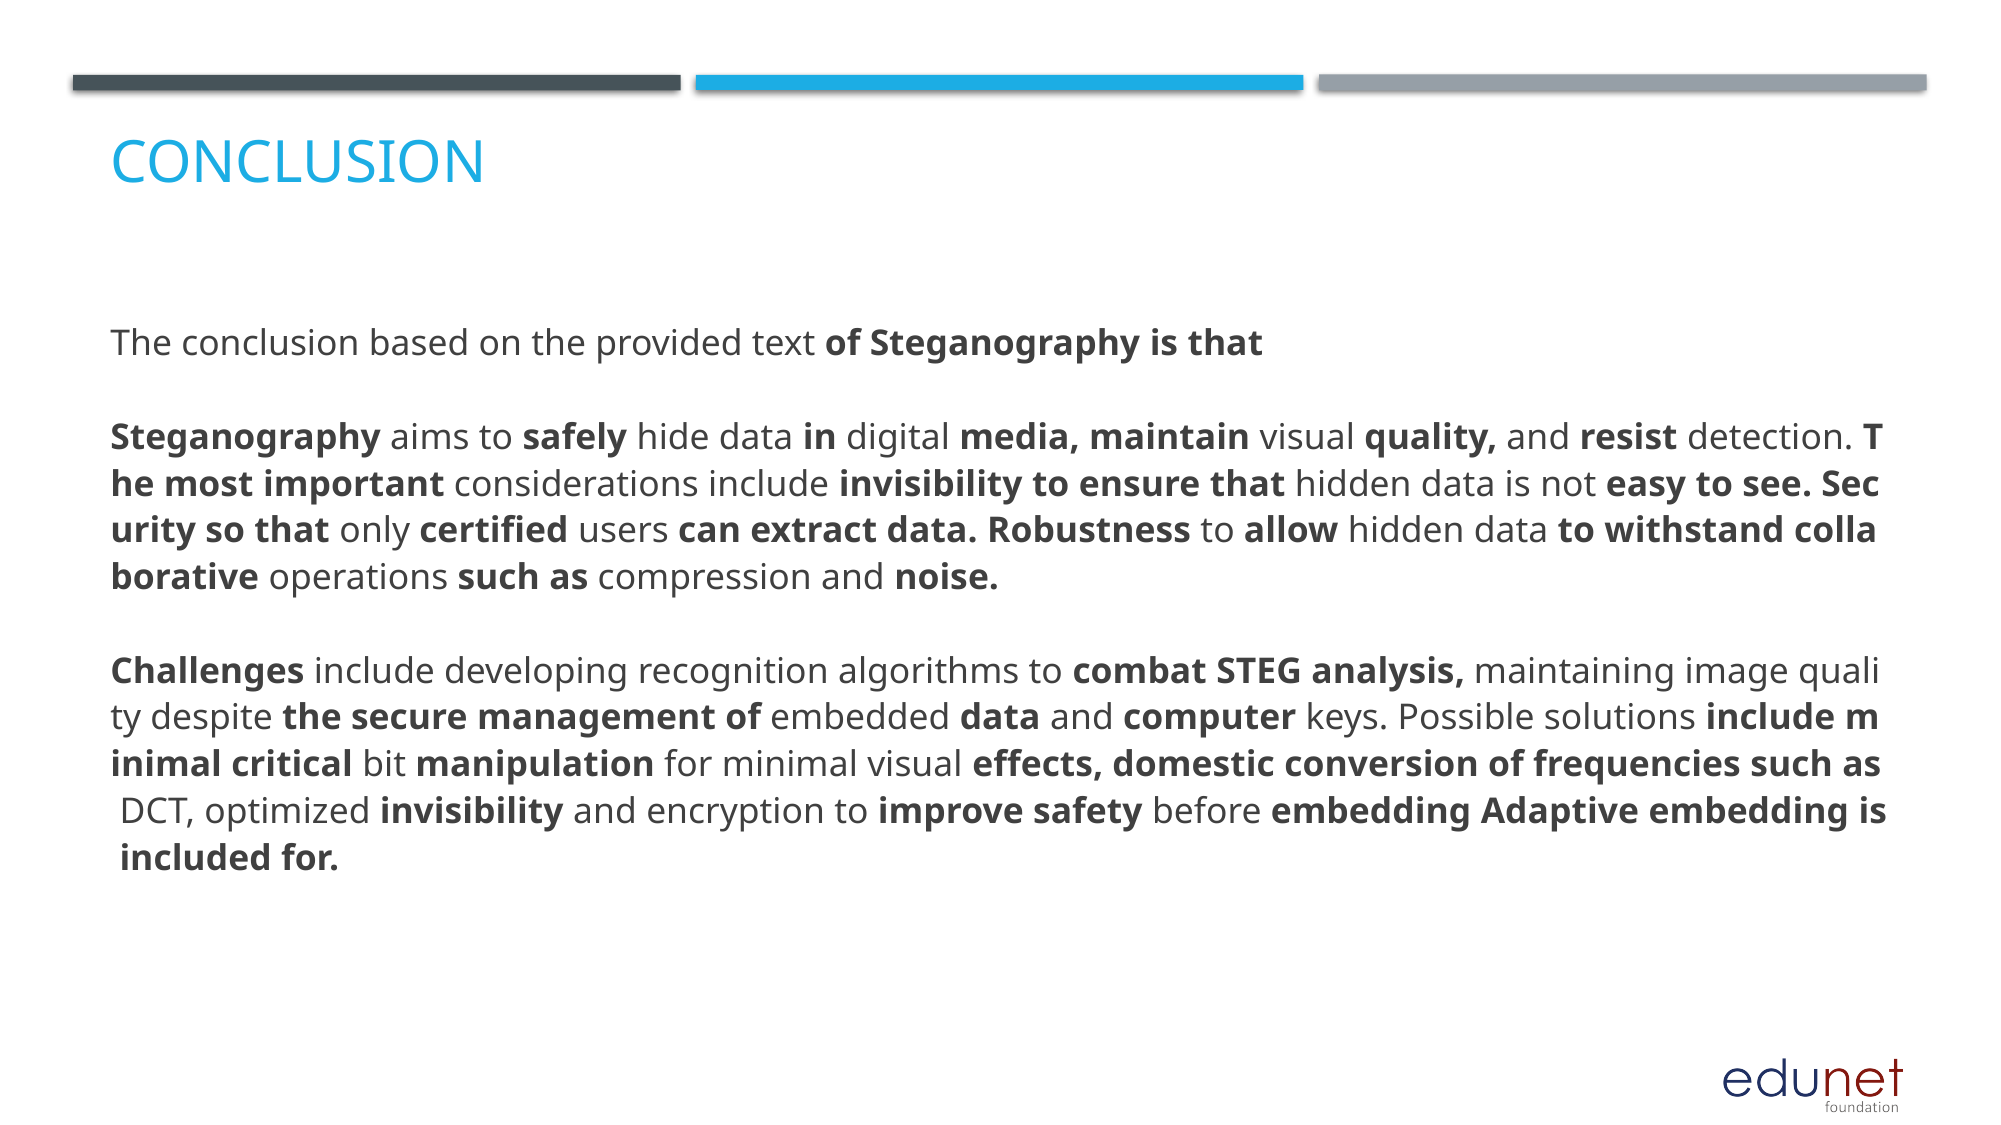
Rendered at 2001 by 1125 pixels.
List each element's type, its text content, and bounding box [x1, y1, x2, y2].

picture [1719, 1056, 1905, 1116]
list The conclusion based on the provided text of Steganography is that Steganography aims to safely hide data in digital media, maintain visual quality, and resist detection. The most important considerations include invisibility to ensure that hidden data is not easy to see. Security so that only certified users can extract data. Robustness to allow hidden data to withstand collaborative operations such as compression and noise. Challenges include developing recognition algorithms to combat STEG analysis, maintaining image quality despite the secure management of embedded data and computer keys. Possible solutions include minimal critical bit manipulation for minimal visual effects, domestic conversion of frequencies such as DCT, optimized invisibility and encryption to improve safety before embedding Adaptive embedding is included for. [95, 213, 1905, 981]
title Conclusion [95, 115, 1905, 203]
